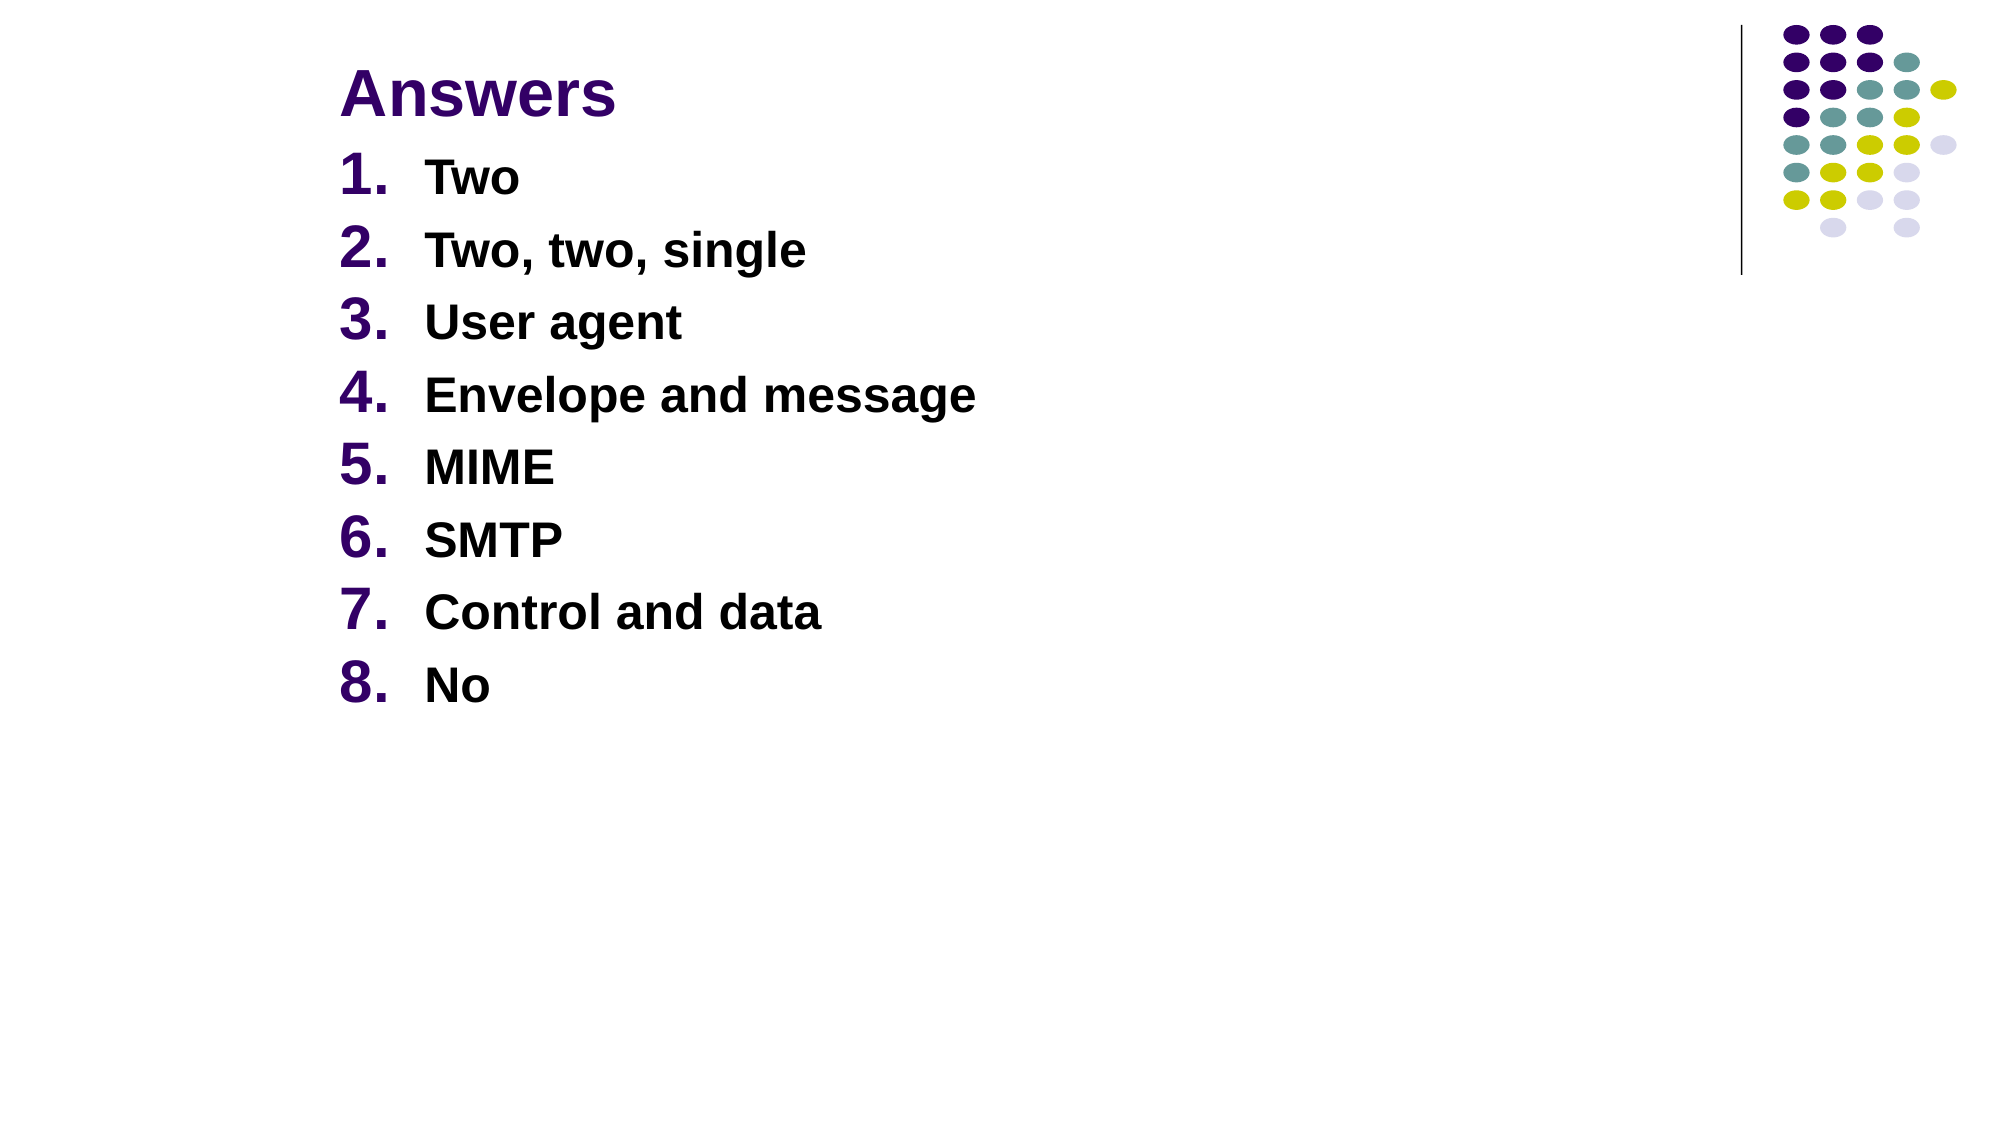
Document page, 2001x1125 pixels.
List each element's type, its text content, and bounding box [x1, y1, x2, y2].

list Two Two, two, single User agent Envelope and message MIME SMTP Control and data No [324, 137, 1675, 1005]
title Answers [324, 45, 1675, 137]
